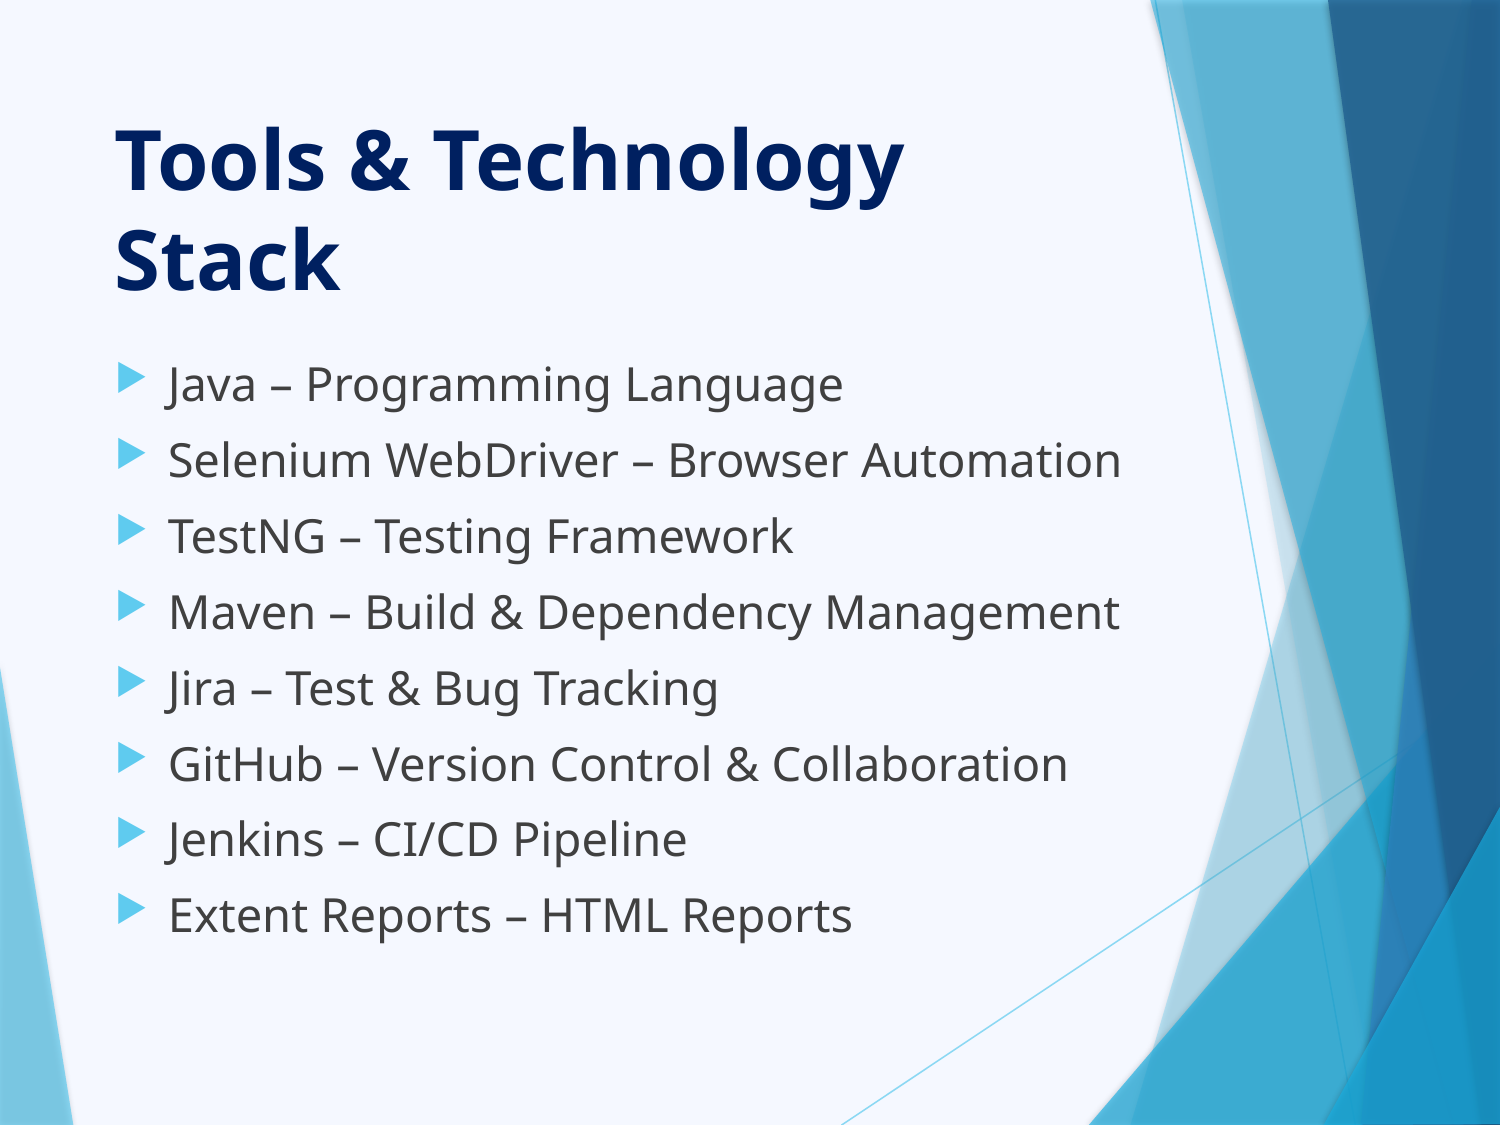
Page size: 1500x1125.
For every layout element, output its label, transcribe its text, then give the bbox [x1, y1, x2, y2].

title Tools & Technology Stack [99, 99, 1142, 285]
list Java – Programming Language Selenium WebDriver – Browser Automation TestNG – Testing Framework Maven – Build & Dependency Management Jira – Test & Bug Tracking GitHub – Version Control & Collaboration Jenkins – CI/CD Pipeline Extent Reports – HTML Reports [99, 285, 1142, 992]
